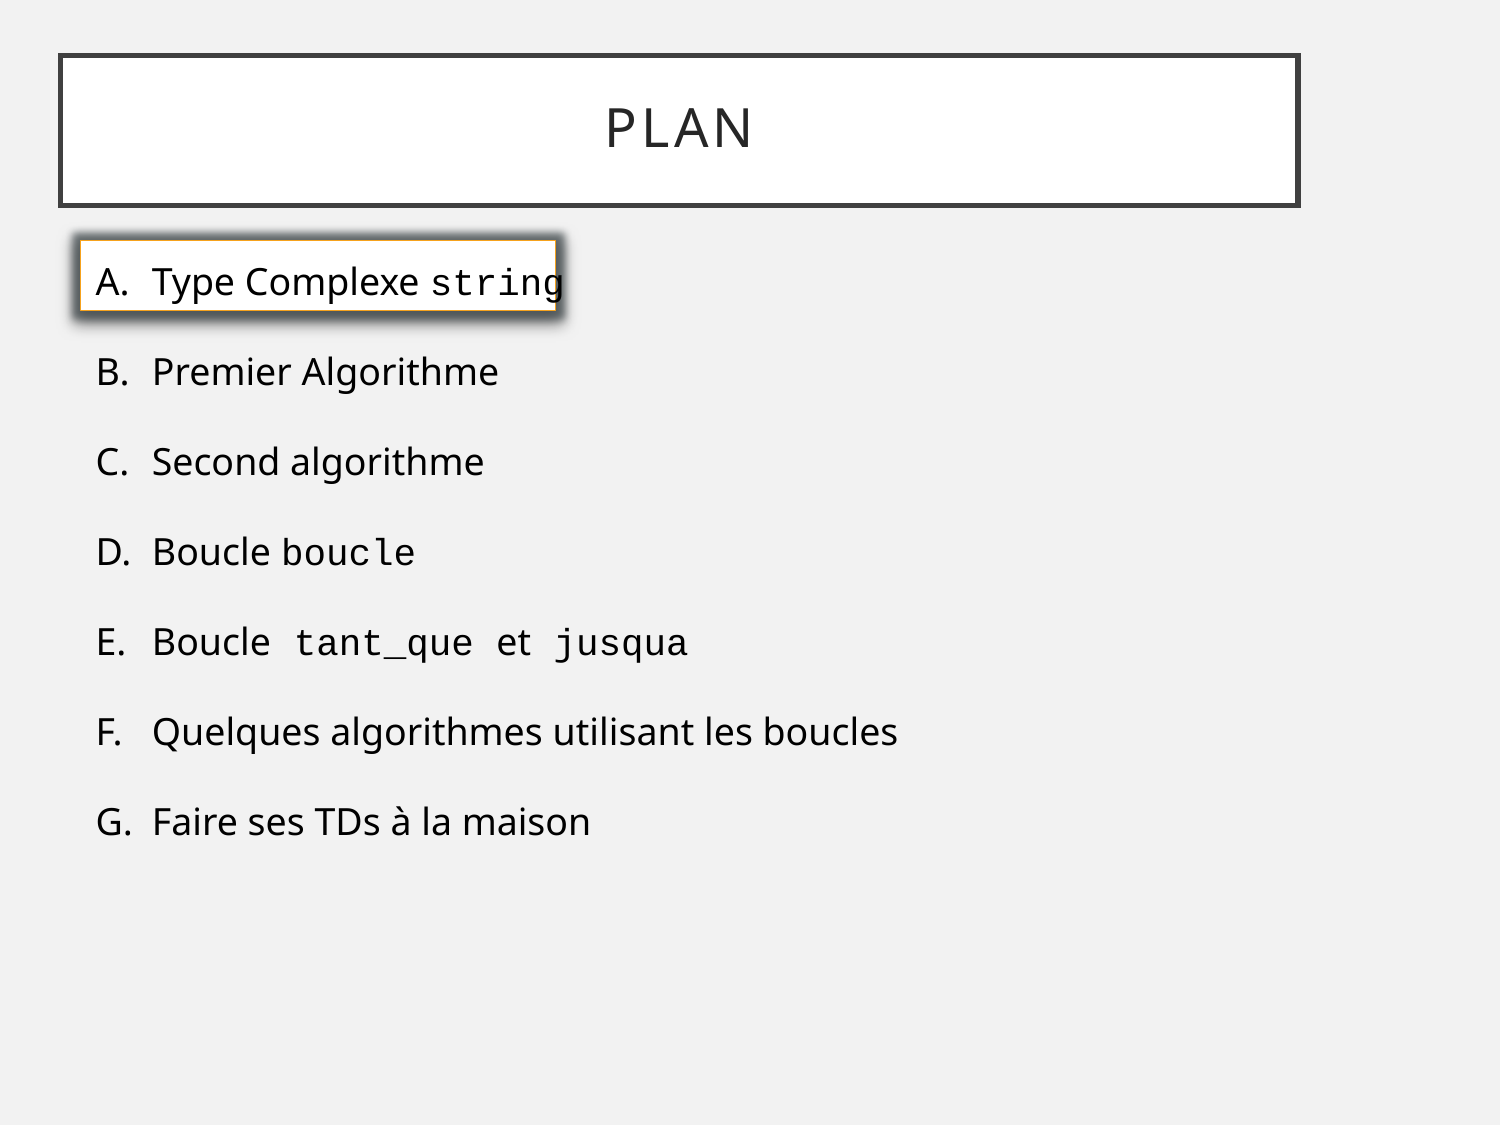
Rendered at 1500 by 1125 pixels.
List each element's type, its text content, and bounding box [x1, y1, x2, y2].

title Plan [58, 53, 1301, 208]
text_box Type Complexe string Premier Algorithme Second algorithme Boucle boucle Boucle tant_que et jusqua Quelques algorithmes utilisant les boucles Faire ses TDs à la maison [80, 205, 1381, 850]
